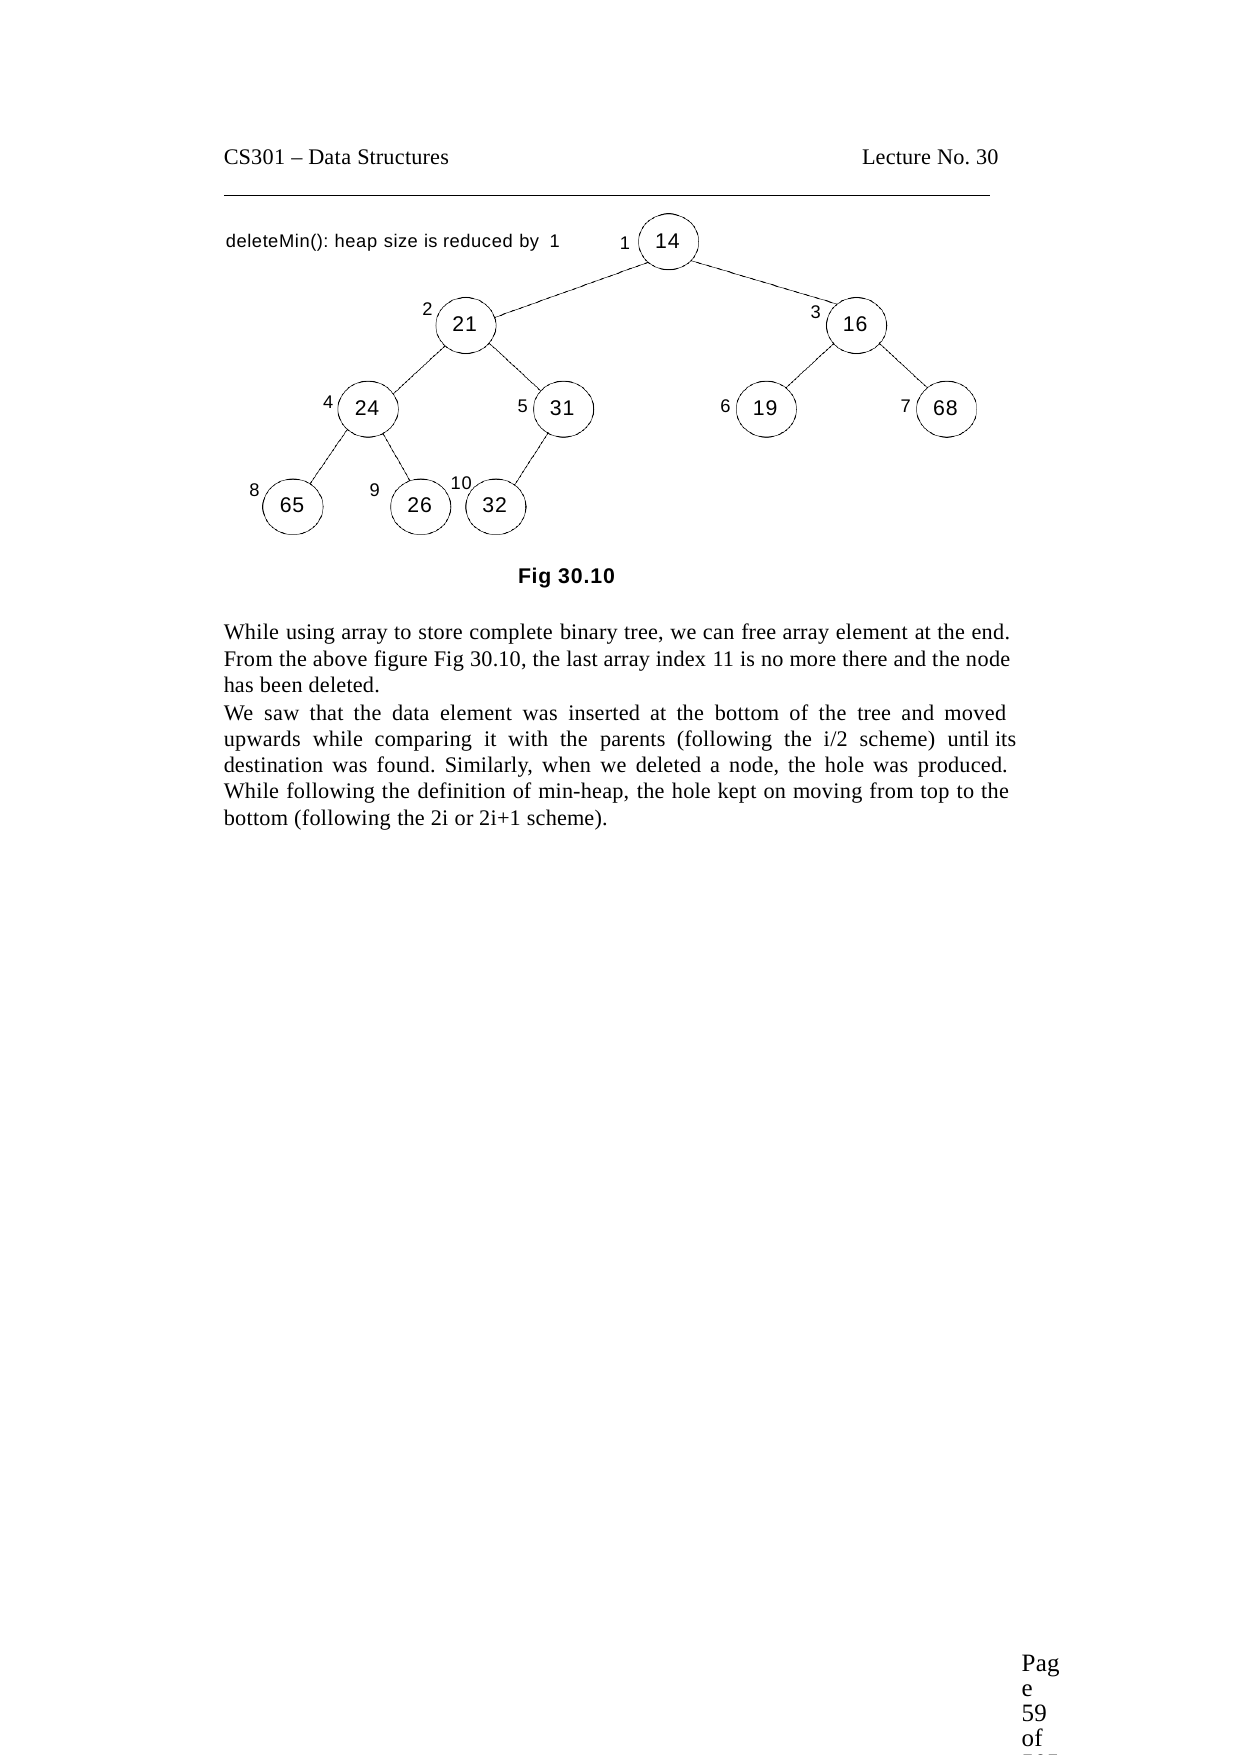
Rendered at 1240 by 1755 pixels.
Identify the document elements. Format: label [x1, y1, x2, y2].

slide_number [1019, 1651, 1065, 1755]
text_box [860, 142, 1003, 170]
text_box [221, 142, 453, 170]
text_box [221, 562, 1018, 830]
text_box [223, 213, 977, 535]
